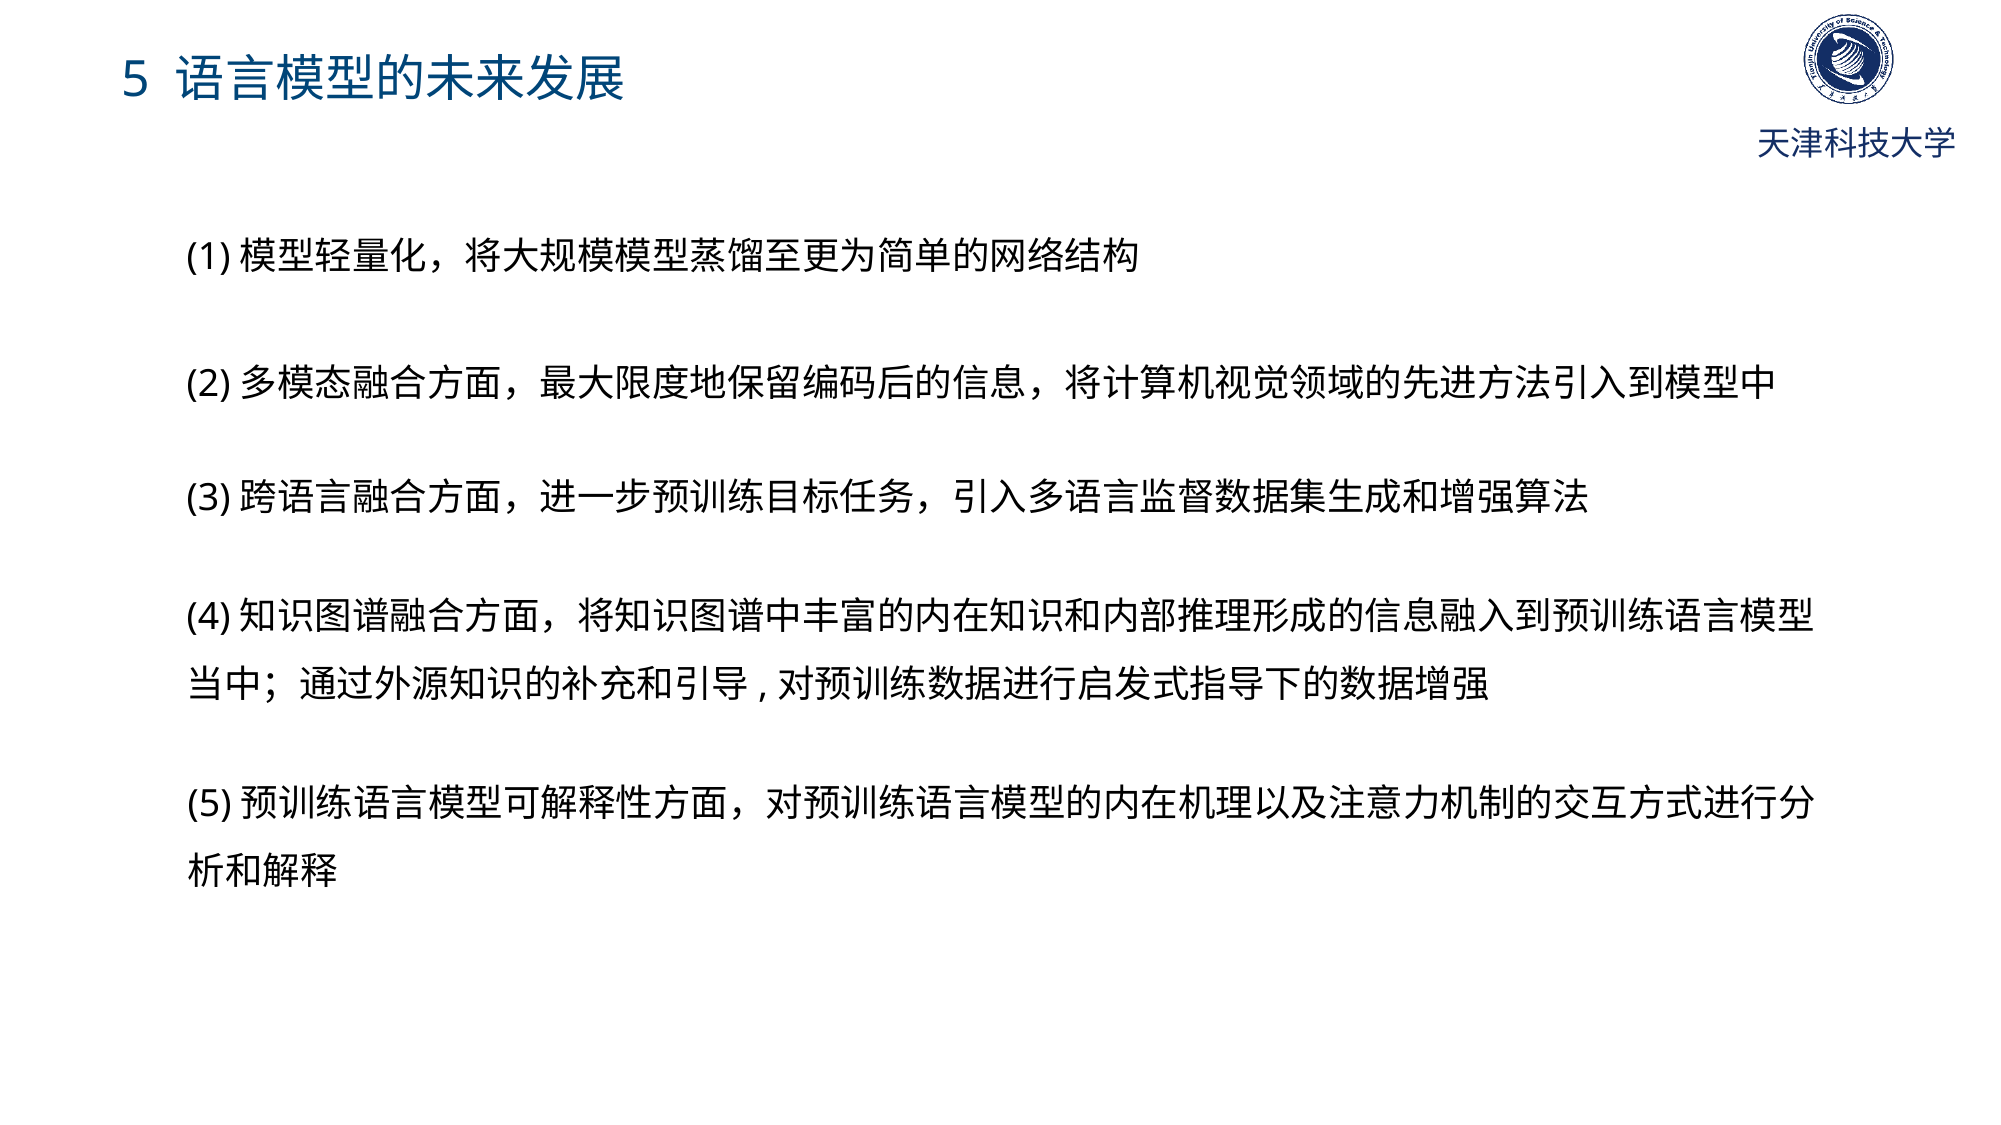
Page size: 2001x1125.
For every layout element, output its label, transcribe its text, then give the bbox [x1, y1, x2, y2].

text_box (5)预训练语言模型可解释性方面，对预训练语言模型的内在机理以及注意力机制的交互方式进行分析和解释 [173, 749, 1849, 900]
text_box 5 语言模型的未来发展 [0, 38, 1111, 114]
text_box (3)跨语言融合方面，进一步预训练目标任务，引入多语言监督数据集生成和增强算法 [171, 443, 1822, 526]
text_box (1)模型轻量化，将大规模模型蒸馏至更为简单的网络结构 [171, 202, 1354, 285]
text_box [1742, 1, 1981, 171]
text_box (2)多模态融合方面，最大限度地保留编码后的信息，将计算机视觉领域的先进方法引入到模型中 [171, 328, 1849, 411]
text_box (4)知识图谱融合方面，将知识图谱中丰富的内在知识和内部推理形成的信息融入到预训练语言模型当中；通过外源知识的补充和引导,对预训练数据进行启发式指导下的数据增强 [171, 562, 1848, 713]
